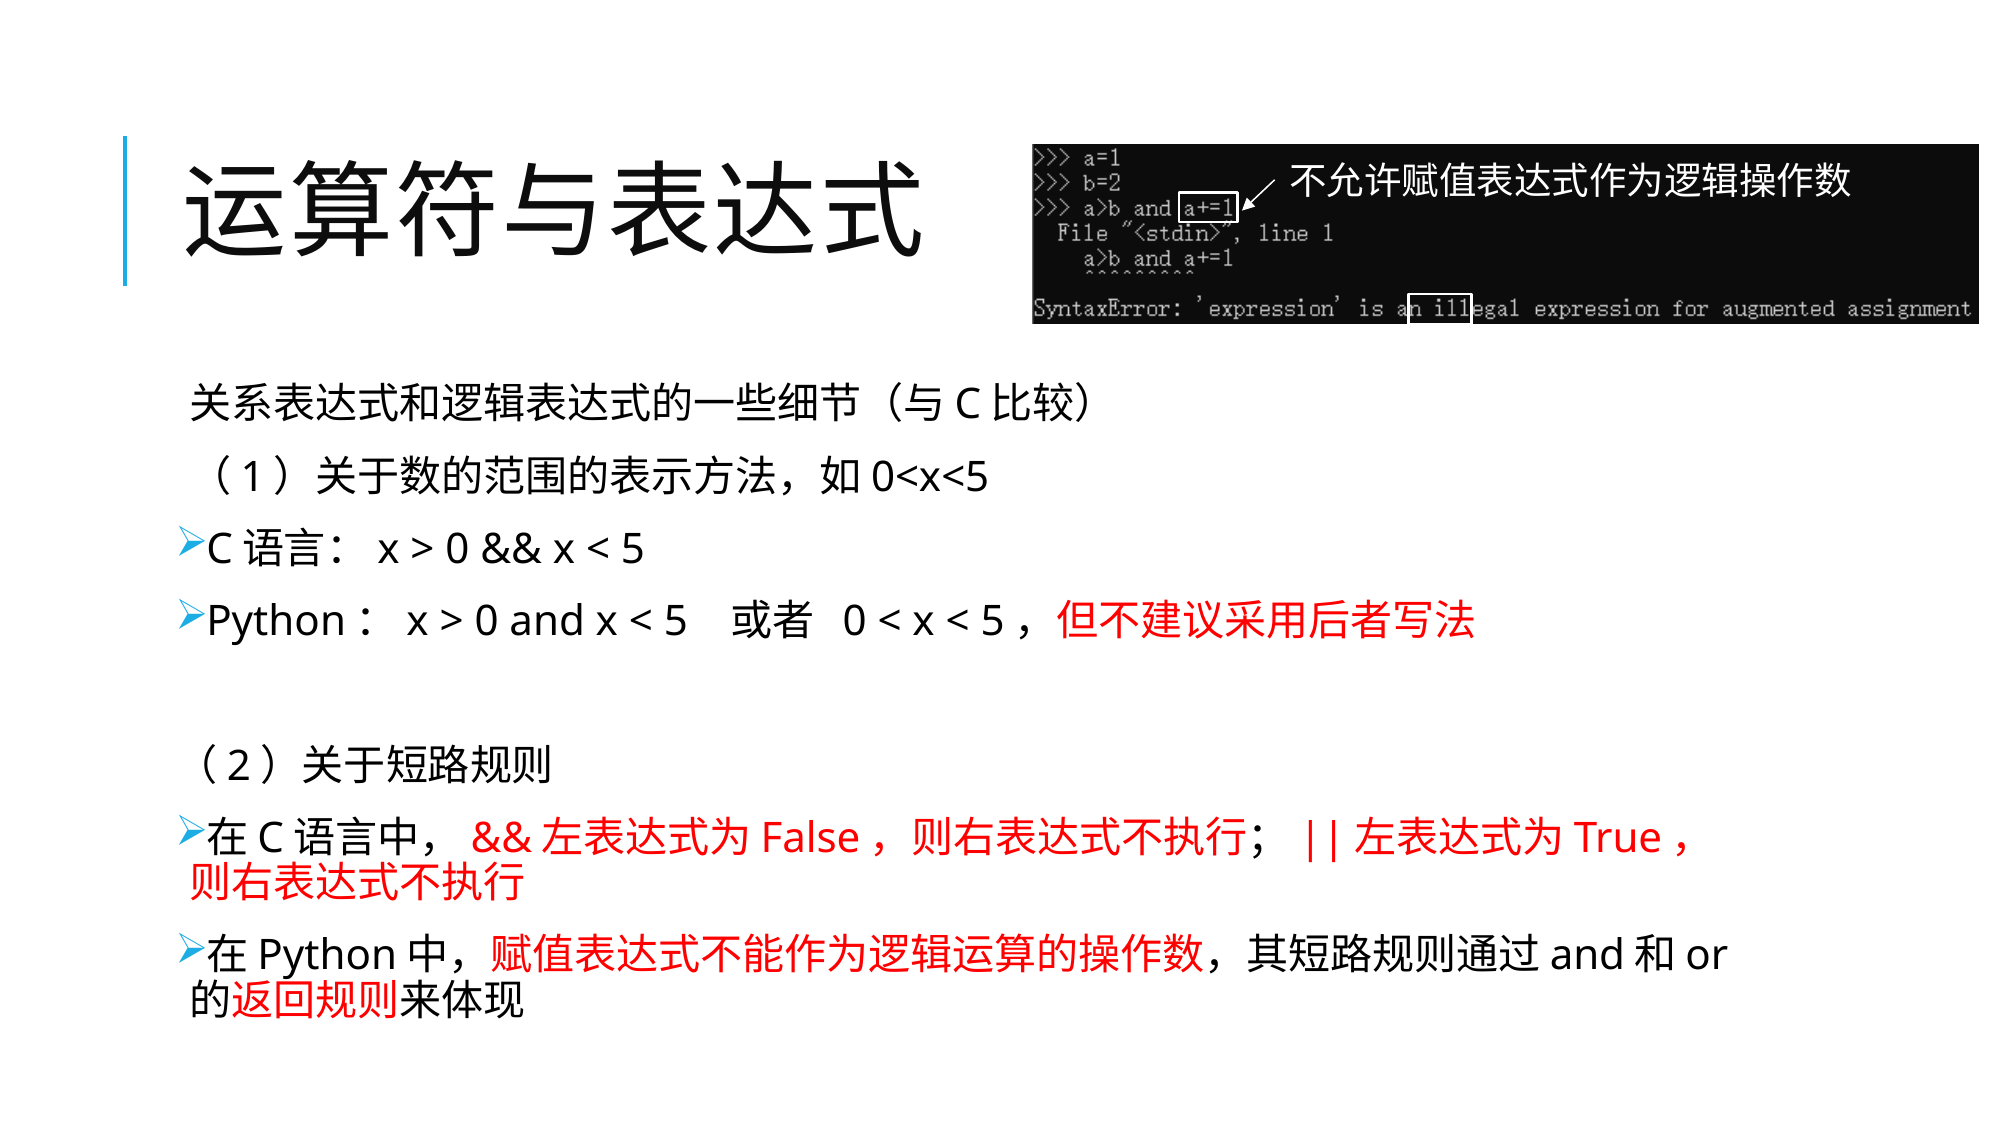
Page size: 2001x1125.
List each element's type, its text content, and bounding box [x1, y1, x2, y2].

title 运算符与表达式 [168, 96, 1763, 342]
list 关系表达式和逻辑表达式的一些细节（与C比较） （1）关于数的范围的表示方法，如0<x<5 C语言：x > 0 && x < 5 Python：x > 0 and x < 5 或者 0 < x < 5，但不建议采用后者写法 （2）关于短路规则 在C语言中，&&左表达式为False，则右表达式不执行；||左表达式为True，则右表达式不执行 在Python中，赋值表达式不能作为逻辑运算的操作数，其短路规则通过and和or的返回规则来体现 [168, 375, 1763, 1035]
picture [1032, 144, 1979, 325]
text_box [1241, 180, 1268, 211]
